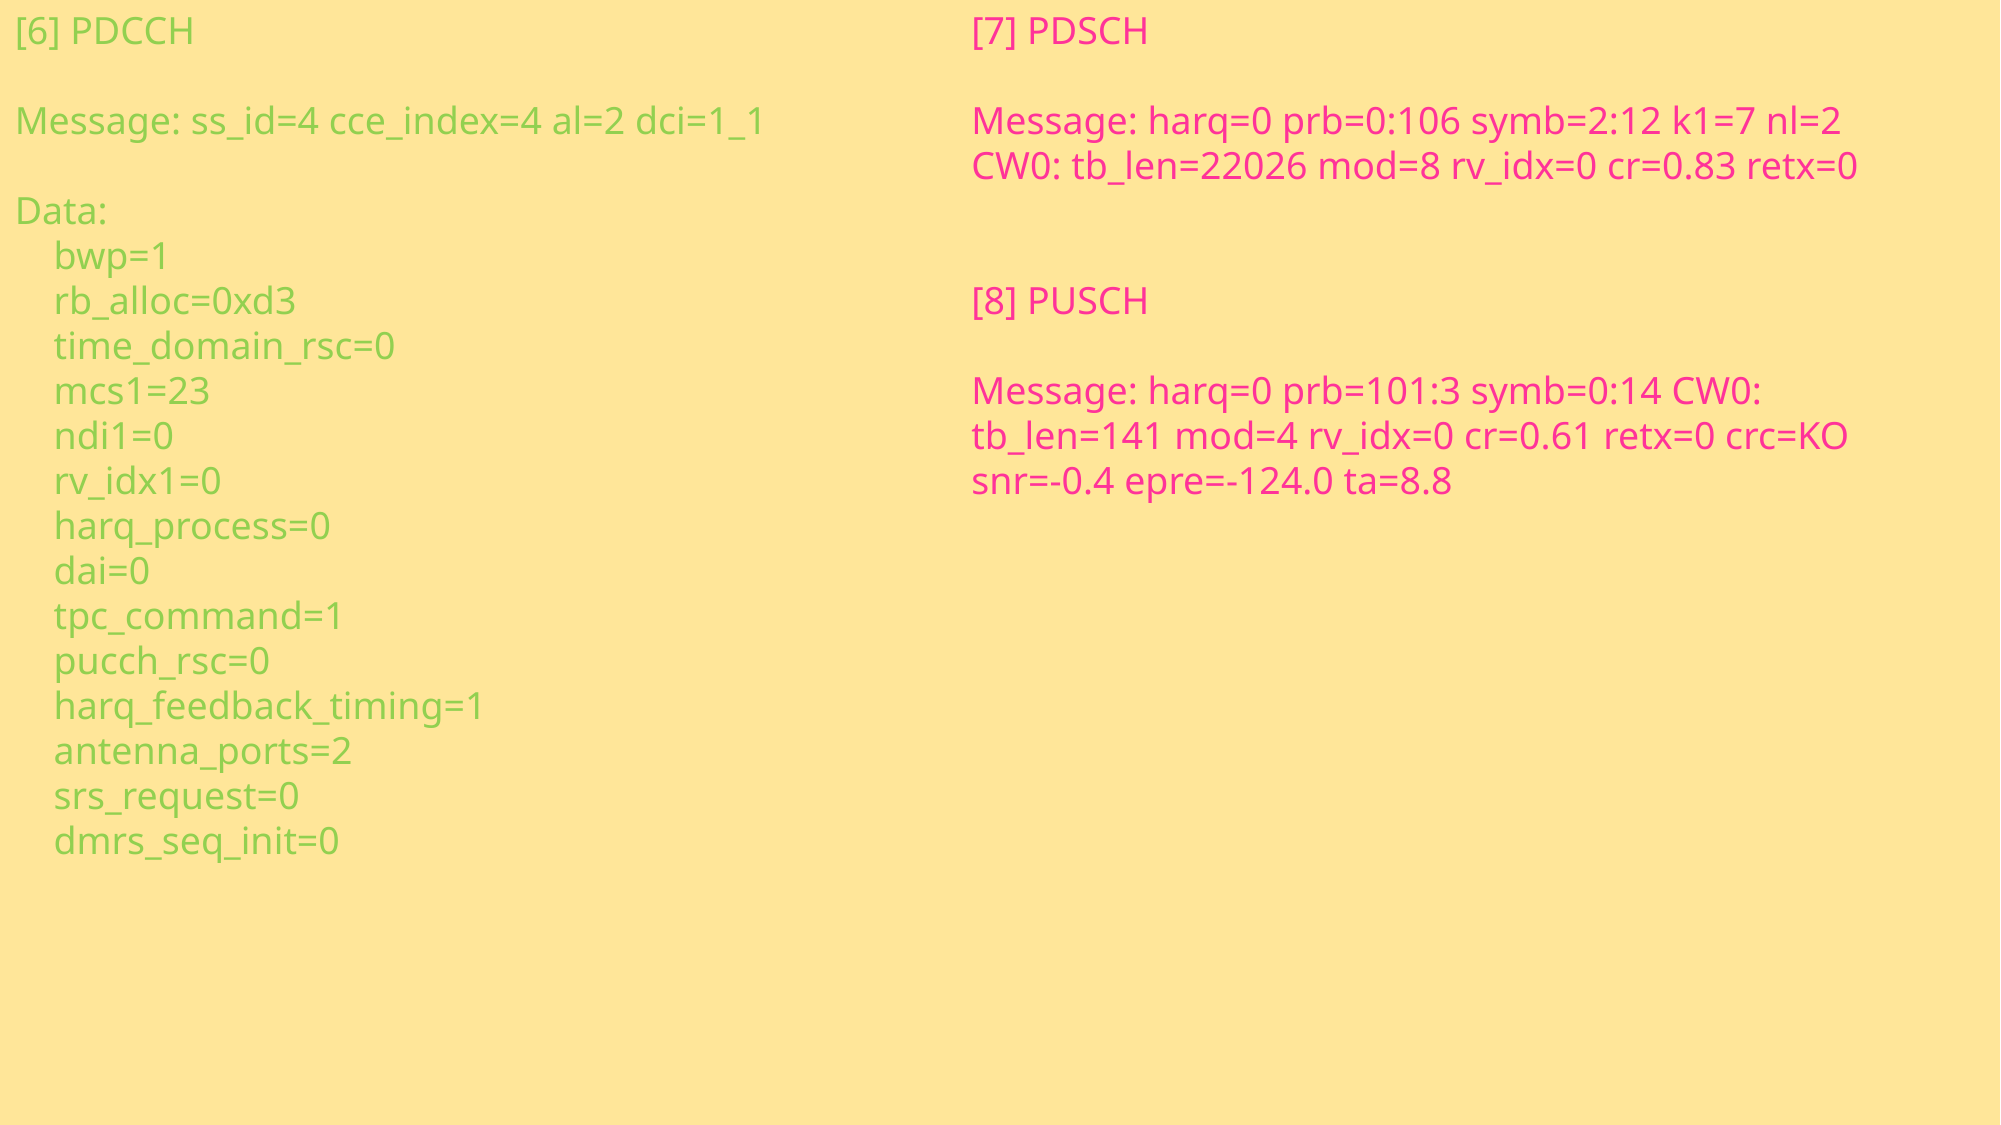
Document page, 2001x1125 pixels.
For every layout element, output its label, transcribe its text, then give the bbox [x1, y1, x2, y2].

text_box [7] PDSCH Message: harq=0 prb=0:106 symb=2:12 k1=7 nl=2 CW0: tb_len=22026 mod=8 rv_idx=0 cr=0.83 retx=0 [8] PUSCH Message: harq=0 prb=101:3 symb=0:14 CW0: tb_len=141 mod=4 rv_idx=0 cr=0.61 retx=0 crc=KO snr=-0.4 epre=-124.0 ta=8.8 [956, 0, 1957, 510]
text_box [6] PDCCH Message: ss_id=4 cce_index=4 al=2 dci=1_1 Data: bwp=1 rb_alloc=0xd3 time_domain_rsc=0 mcs1=23 ndi1=0 rv_idx1=0 harq_process=0 dai=0 tpc_command=1 pucch_rsc=0 harq_feedback_timing=1 antenna_ports=2 srs_request=0 dmrs_seq_init=0 [0, 0, 1000, 870]
